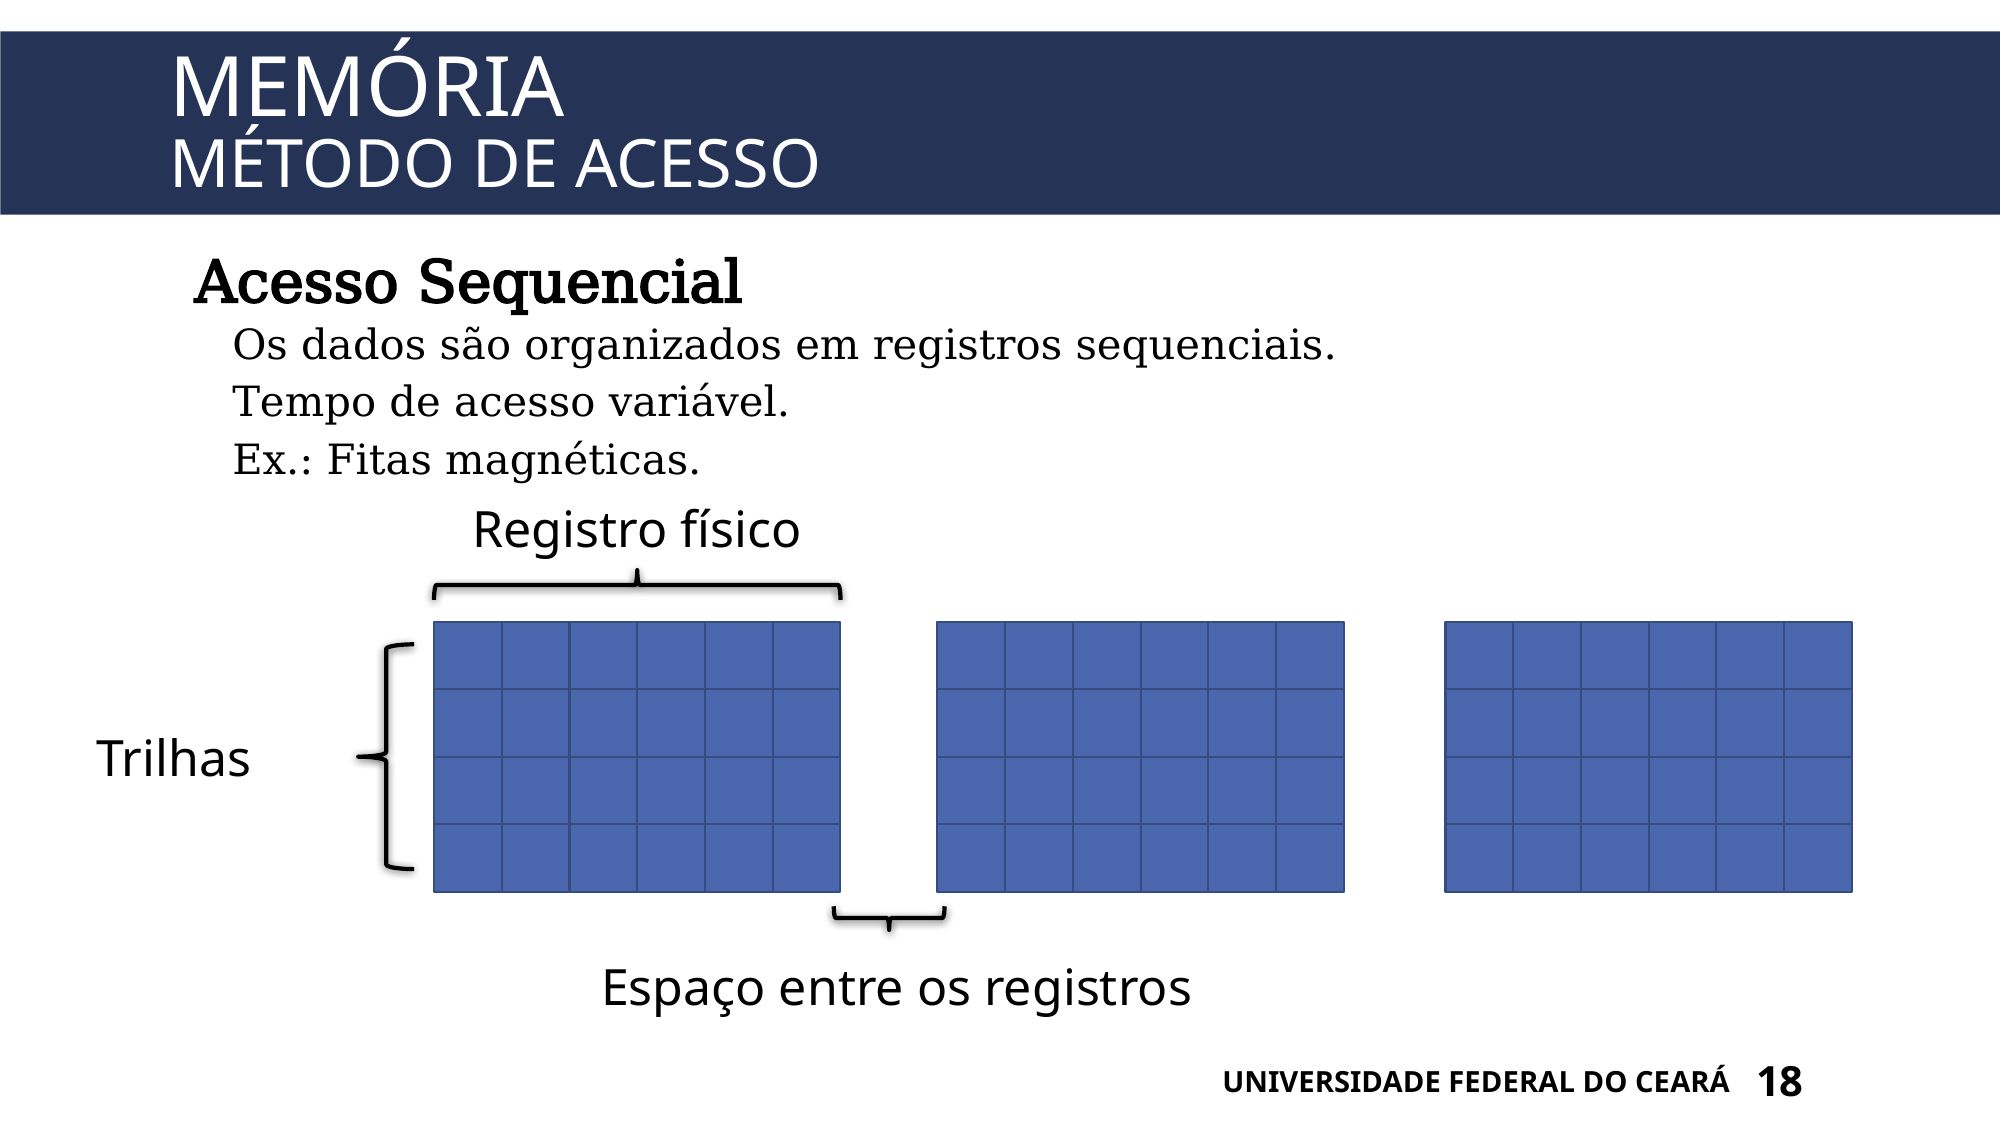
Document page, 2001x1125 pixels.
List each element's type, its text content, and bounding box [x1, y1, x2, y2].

text_box [1580, 823, 1648, 893]
text_box [1512, 621, 1580, 688]
text_box [1004, 823, 1072, 893]
text_box [704, 756, 772, 823]
text_box [704, 621, 772, 688]
text_box [1140, 823, 1207, 893]
text_box [1444, 823, 1512, 893]
text_box [1715, 621, 1783, 688]
text_box [501, 823, 568, 893]
text_box [568, 756, 636, 823]
text_box [568, 688, 636, 756]
text_box [1715, 688, 1783, 756]
text_box [1580, 688, 1648, 756]
text_box [636, 823, 704, 893]
text_box [1648, 688, 1715, 756]
text_box [1512, 823, 1580, 893]
text_box [936, 688, 1004, 756]
text_box [501, 688, 568, 756]
text_box [831, 906, 947, 932]
text_box [1783, 688, 1853, 756]
text_box [1783, 756, 1853, 823]
text_box [1783, 621, 1853, 688]
text_box [1004, 688, 1072, 756]
text_box Trilhas [81, 718, 266, 794]
text_box [636, 688, 704, 756]
text_box [568, 823, 636, 893]
text_box [636, 756, 704, 823]
text_box [1648, 823, 1715, 893]
text_box [431, 568, 843, 600]
text_box [1140, 756, 1207, 823]
text_box [1580, 756, 1648, 823]
text_box [704, 823, 772, 893]
text_box [1275, 756, 1345, 823]
text_box [433, 621, 501, 688]
text_box [772, 823, 841, 893]
text_box [936, 621, 1004, 688]
list Acesso Sequencial Os dados são organizados em registros sequenciais. Tempo de acesso variável. Ex.: Fitas magnéticas. [149, 244, 1850, 1020]
text_box [1648, 621, 1715, 688]
text_box [501, 621, 568, 688]
text_box [1648, 756, 1715, 823]
text_box [568, 621, 636, 688]
text_box [1275, 621, 1345, 688]
text_box [1140, 621, 1207, 688]
text_box [1072, 688, 1140, 756]
text_box [1275, 688, 1345, 756]
footer UNIVERSIDADE FEDERAL DO CEARÁ [918, 1053, 1746, 1114]
text_box [1444, 756, 1512, 823]
text_box [1072, 823, 1140, 893]
text_box [1207, 621, 1275, 688]
text_box [433, 756, 501, 823]
text_box [1207, 688, 1275, 756]
text_box [1783, 823, 1853, 893]
text_box [1715, 756, 1783, 823]
text_box [1715, 823, 1783, 893]
text_box [1207, 756, 1275, 823]
text_box [1444, 621, 1512, 688]
text_box [501, 756, 568, 823]
slide_number 18 [1748, 1053, 1904, 1114]
text_box [433, 688, 501, 756]
text_box [1004, 621, 1072, 688]
text_box [636, 621, 704, 688]
text_box [936, 823, 1004, 893]
text_box [772, 688, 841, 756]
text_box Registro físico [457, 489, 817, 565]
title Memória Método de acesso [154, 37, 1855, 212]
text_box [1207, 823, 1275, 893]
text_box [936, 756, 1004, 823]
text_box [1275, 823, 1345, 893]
text_box [1004, 756, 1072, 823]
text_box [433, 823, 501, 893]
text_box [356, 642, 415, 872]
text_box [1140, 688, 1207, 756]
text_box [1512, 756, 1580, 823]
text_box [1580, 621, 1648, 688]
text_box [1072, 621, 1140, 688]
text_box [1444, 688, 1512, 756]
text_box [1512, 688, 1580, 756]
text_box [704, 688, 772, 756]
text_box [772, 621, 841, 688]
text_box Espaço entre os registros [586, 948, 1208, 1024]
text_box [1072, 756, 1140, 823]
text_box [772, 756, 841, 823]
